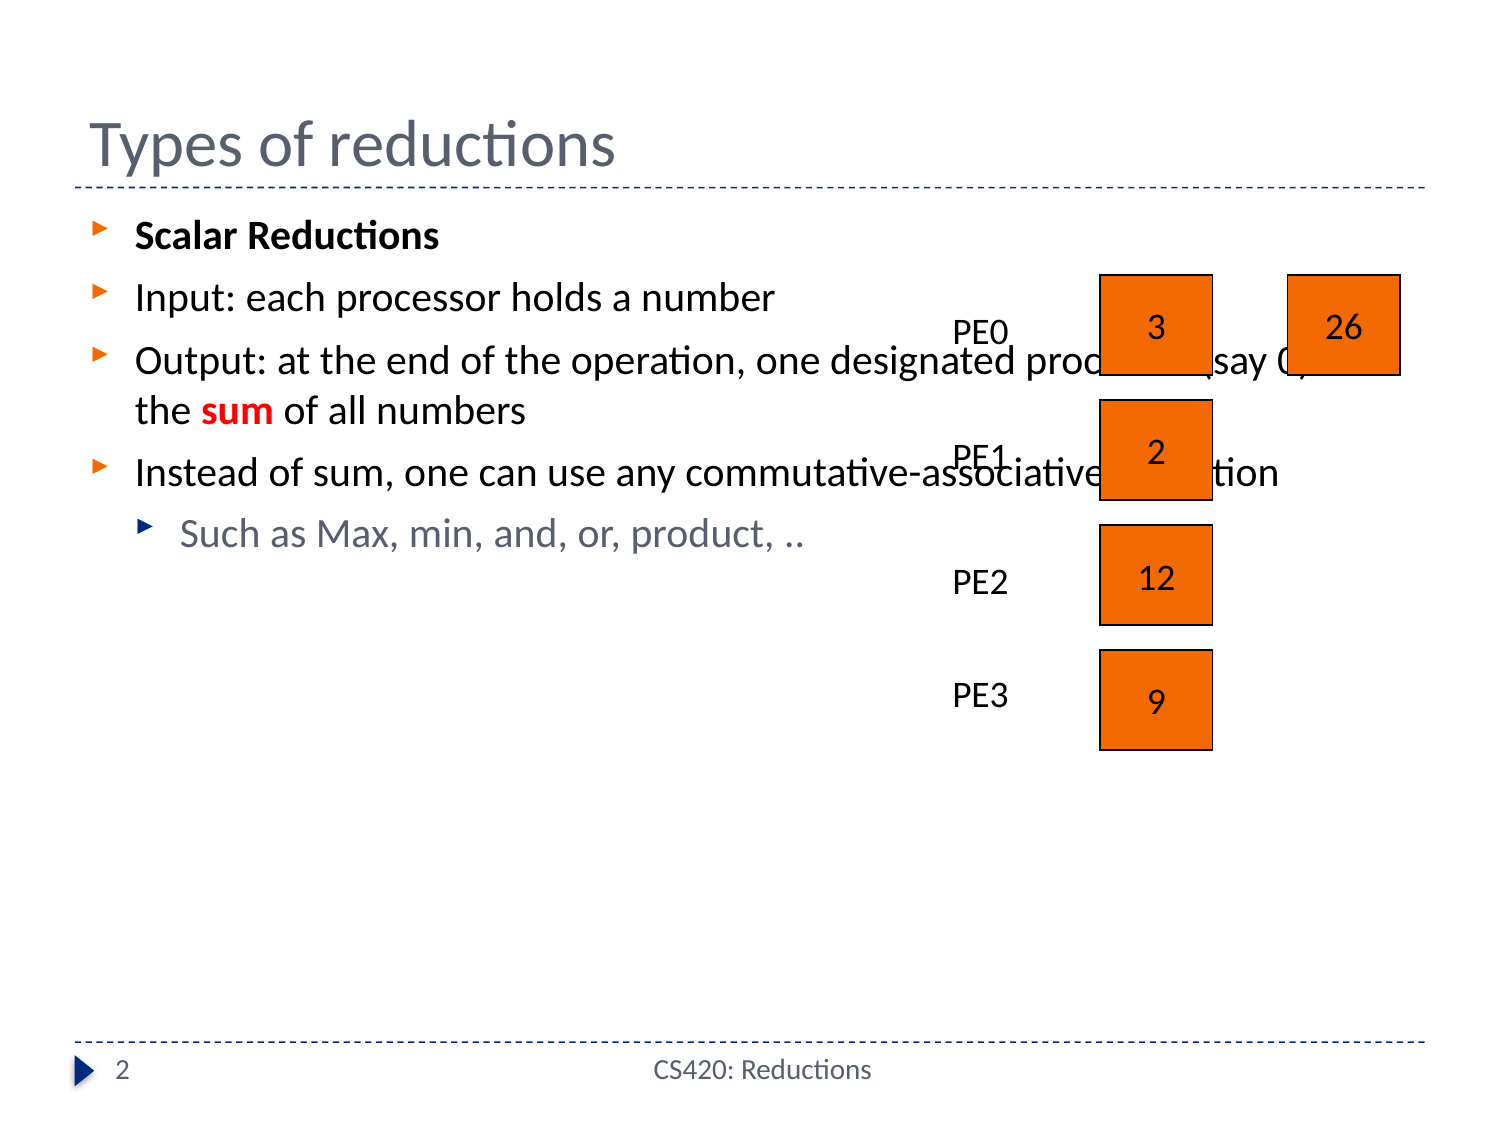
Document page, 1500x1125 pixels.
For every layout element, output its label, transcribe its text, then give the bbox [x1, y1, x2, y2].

text_box PE0 [937, 299, 1063, 360]
text_box 2 [1100, 399, 1213, 500]
text_box 12 [1100, 525, 1213, 625]
text_box 9 [1100, 650, 1213, 750]
title Types of reductions [75, 37, 1425, 188]
list Scalar Reductions Input: each processor holds a number Output: at the end of the operation, one designated processor (say 0) has the sum of all numbers Instead of sum, one can use any commutative-associative operation Such as Max, min, and, or, product, .. [75, 200, 1425, 1006]
text_box PE1 [937, 424, 1063, 485]
footer CS420: Reductions [475, 1042, 1051, 1103]
slide_number 2 [100, 1042, 426, 1103]
text_box PE2 [937, 549, 1063, 610]
text_box 3 [1100, 275, 1213, 375]
text_box 26 [1287, 275, 1400, 375]
text_box PE3 [937, 662, 1063, 723]
